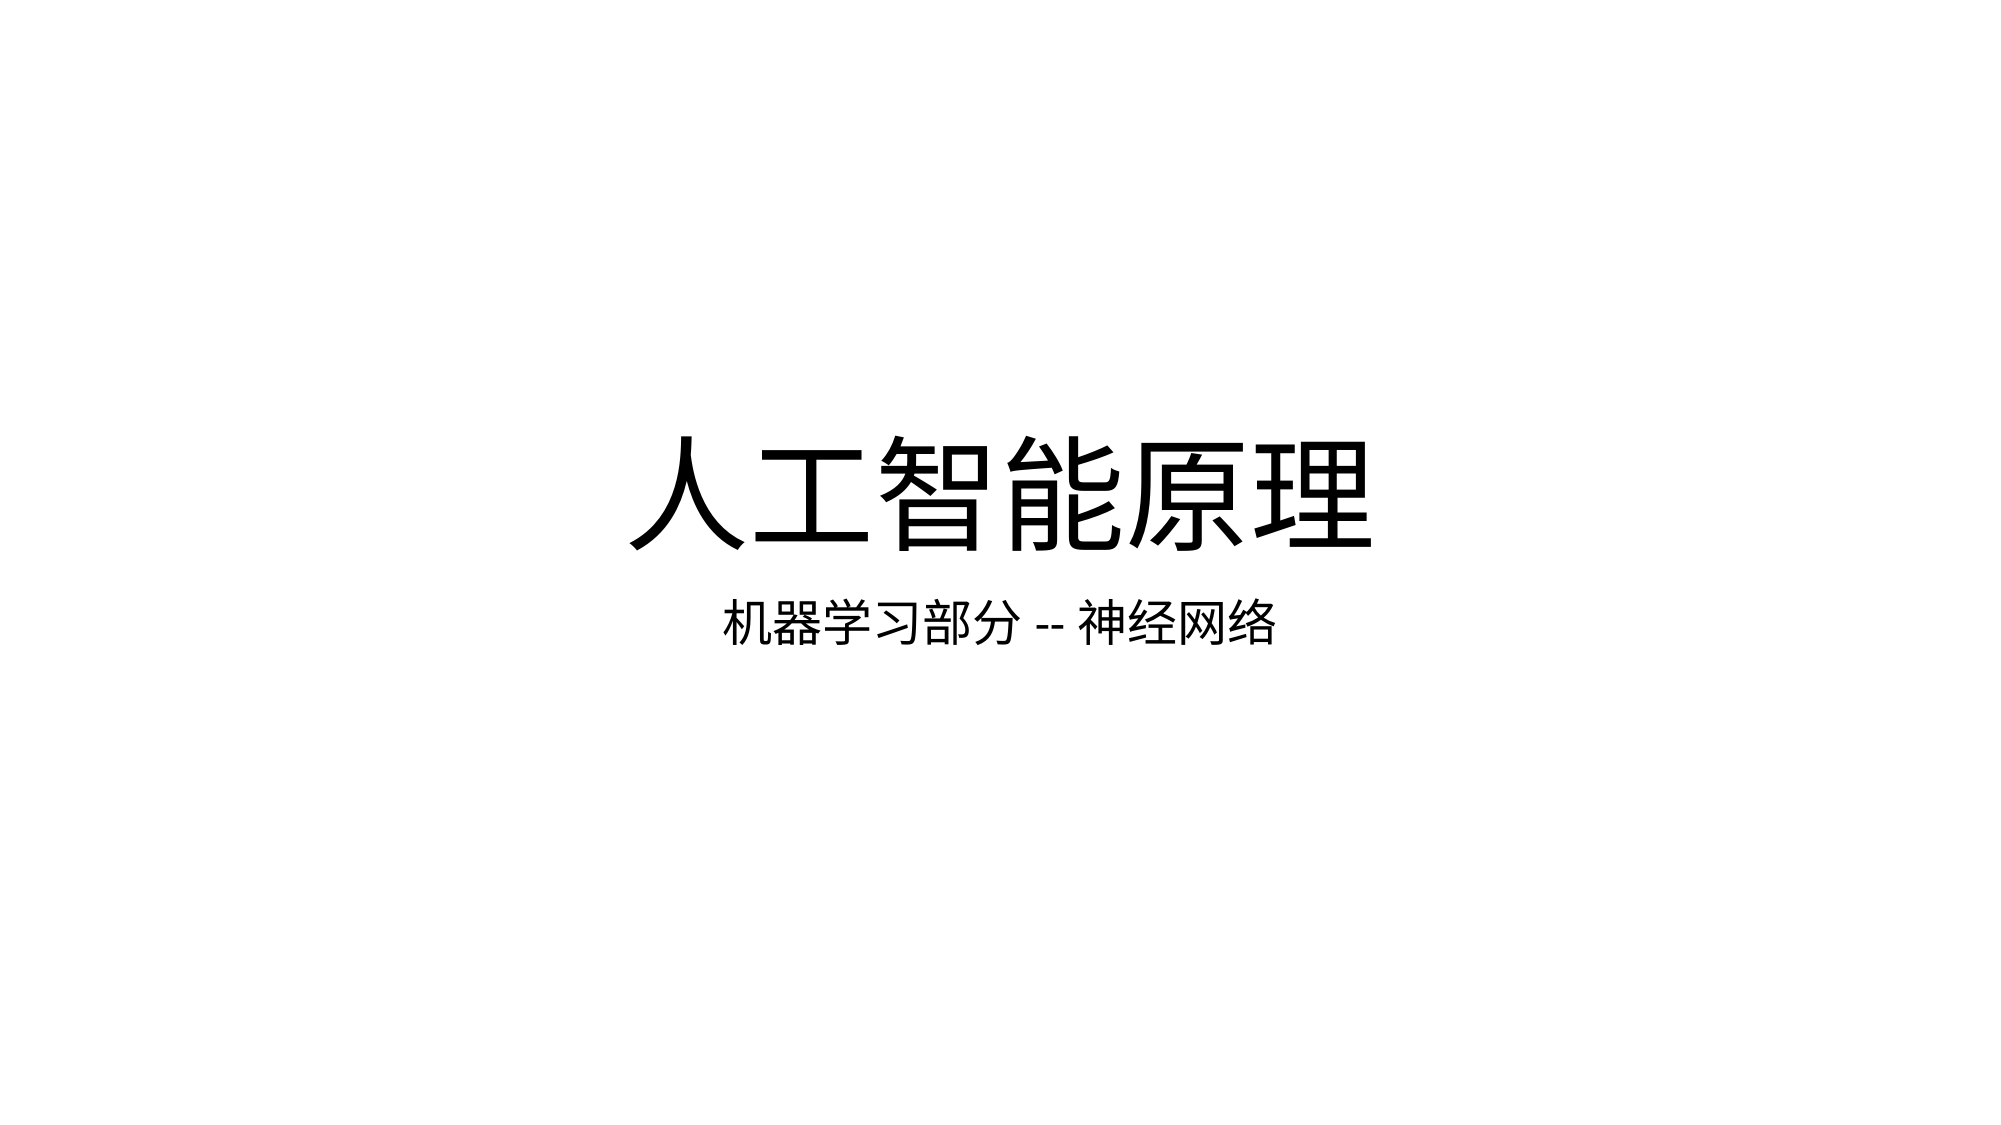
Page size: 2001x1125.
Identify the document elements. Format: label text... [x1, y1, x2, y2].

title 人工智能原理 [249, 184, 1750, 576]
subtitle 机器学习部分--神经网络 [249, 590, 1750, 863]
